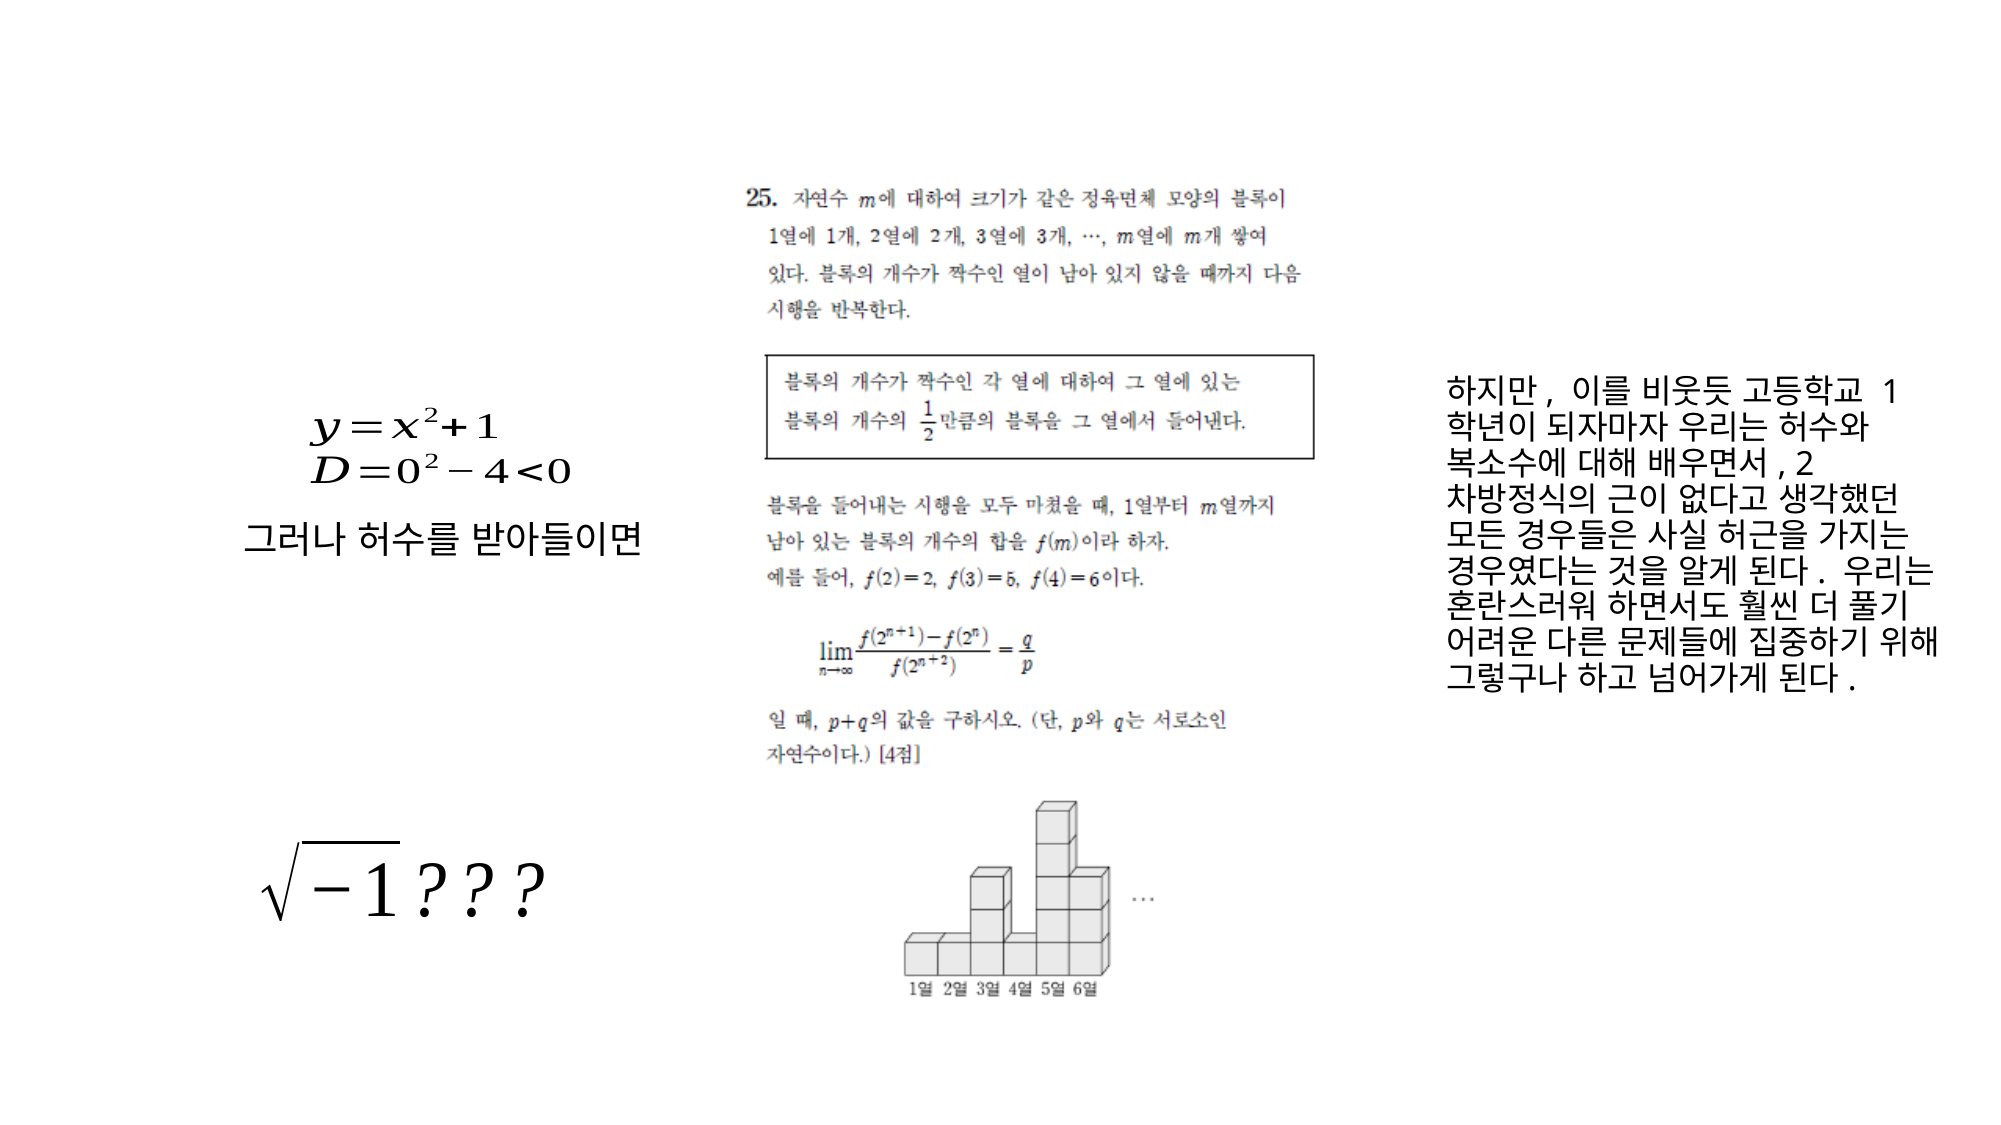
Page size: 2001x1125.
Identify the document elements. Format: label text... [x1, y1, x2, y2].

title 하지만, 이를 비웃듯 고등학교 1학년이 되자마자 우리는 허수와 복소수에 대해 배우면서, 2차방정식의 근이 없다고 생각했던 모든 경우들은 사실 허근을 가지는 경우였다는 것을 알게 된다. 우리는 혼란스러워 하면서도 훨씬 더 풀기 어려운 다른 문제들에 집중하기 위해 그렇구나 하고 넘어가게 된다. [1431, 59, 1970, 1014]
picture [732, 181, 1318, 1014]
